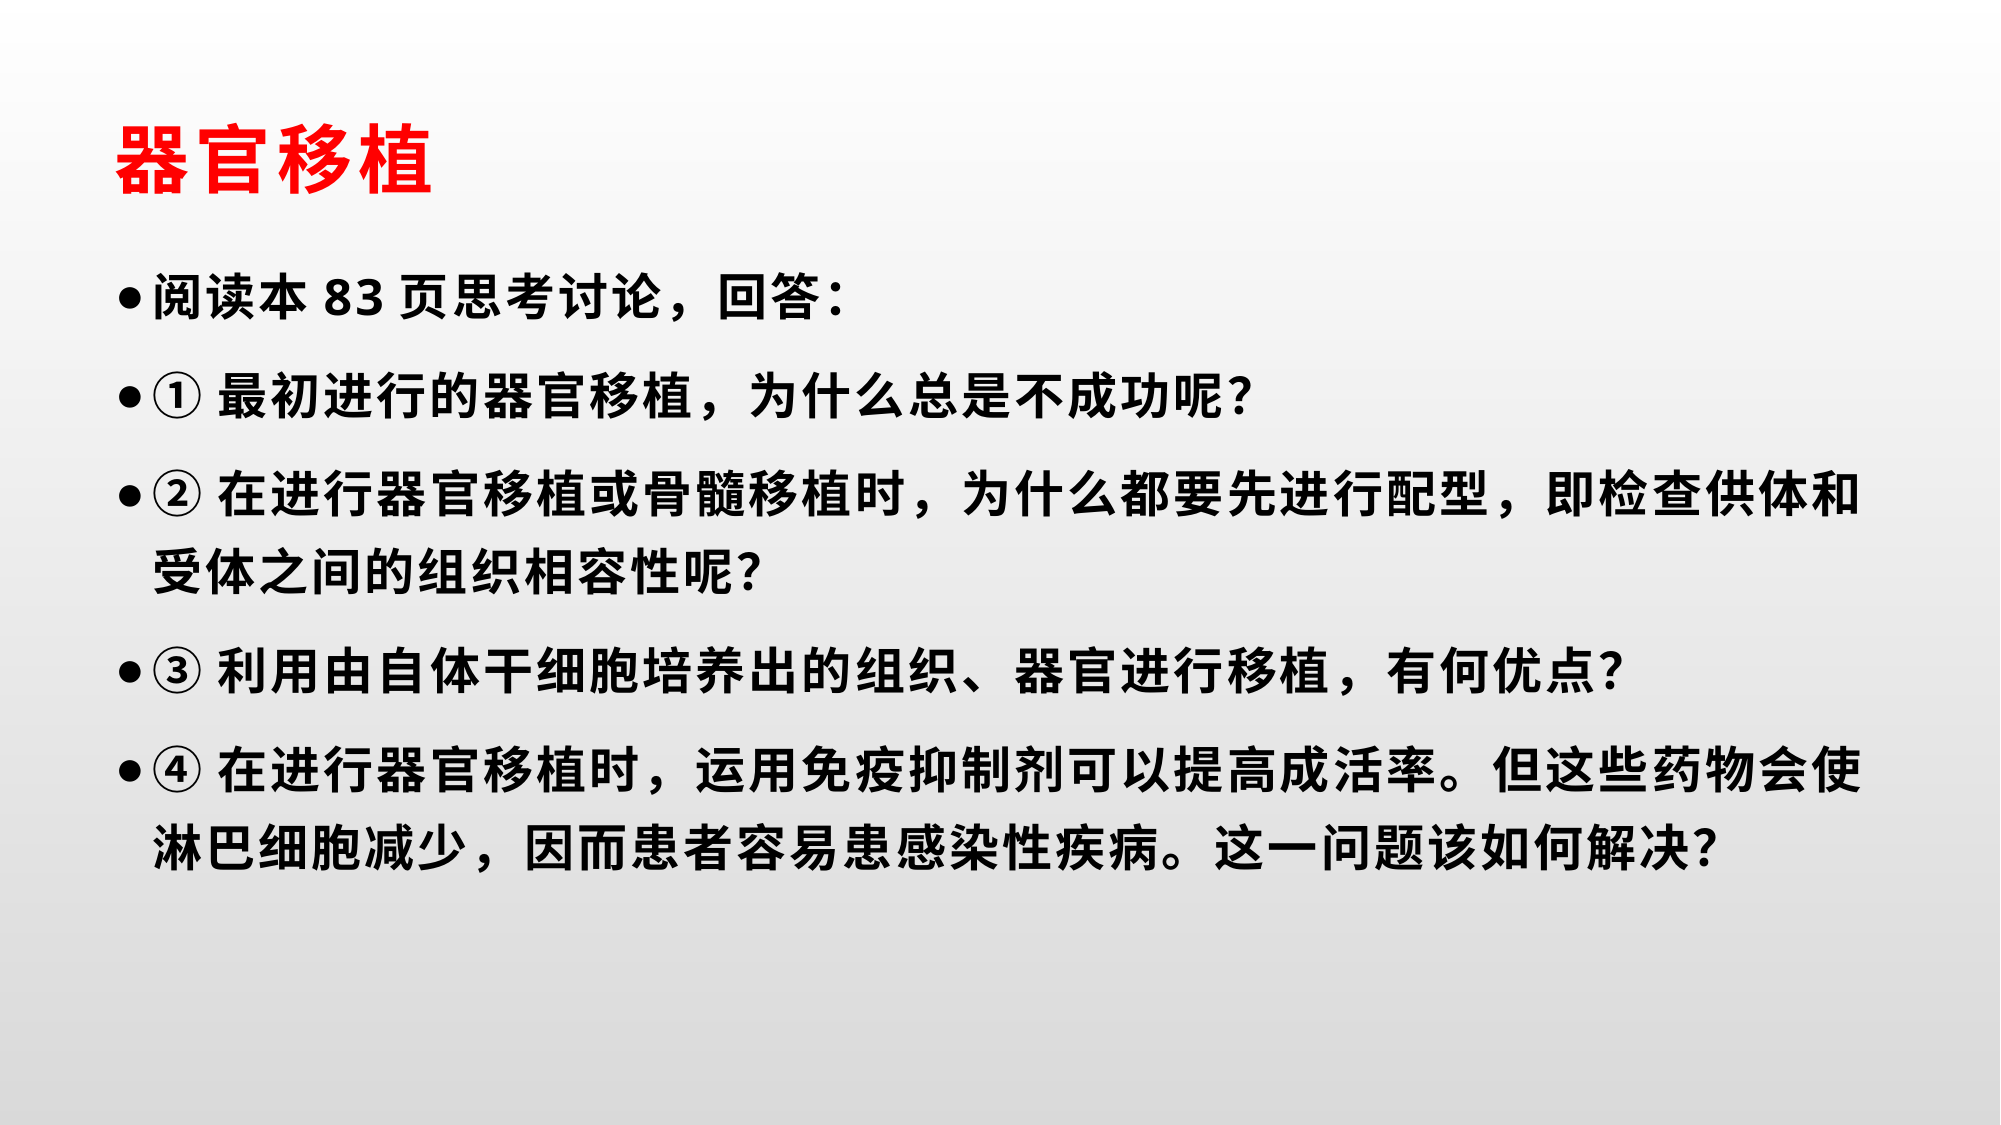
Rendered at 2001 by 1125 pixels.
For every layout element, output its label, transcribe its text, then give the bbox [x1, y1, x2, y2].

title 器官移植 [99, 99, 1900, 216]
list 阅读本83页思考讨论，回答： ①最初进行的器官移植，为什么总是不成功呢？ ②在进行器官移植或骨髓移植时，为什么都要先进行配型，即检查供体和受体之间的组织相容性呢？ ③利用由自体干细胞培养出的组织、器官进行移植，有何优点？ ④在进行器官移植时，运用免疫抑制剂可以提高成活率。但这些药物会使淋巴细胞减少，因而患者容易患感染性疾病。这一问题该如何解决？ [99, 239, 1900, 1021]
